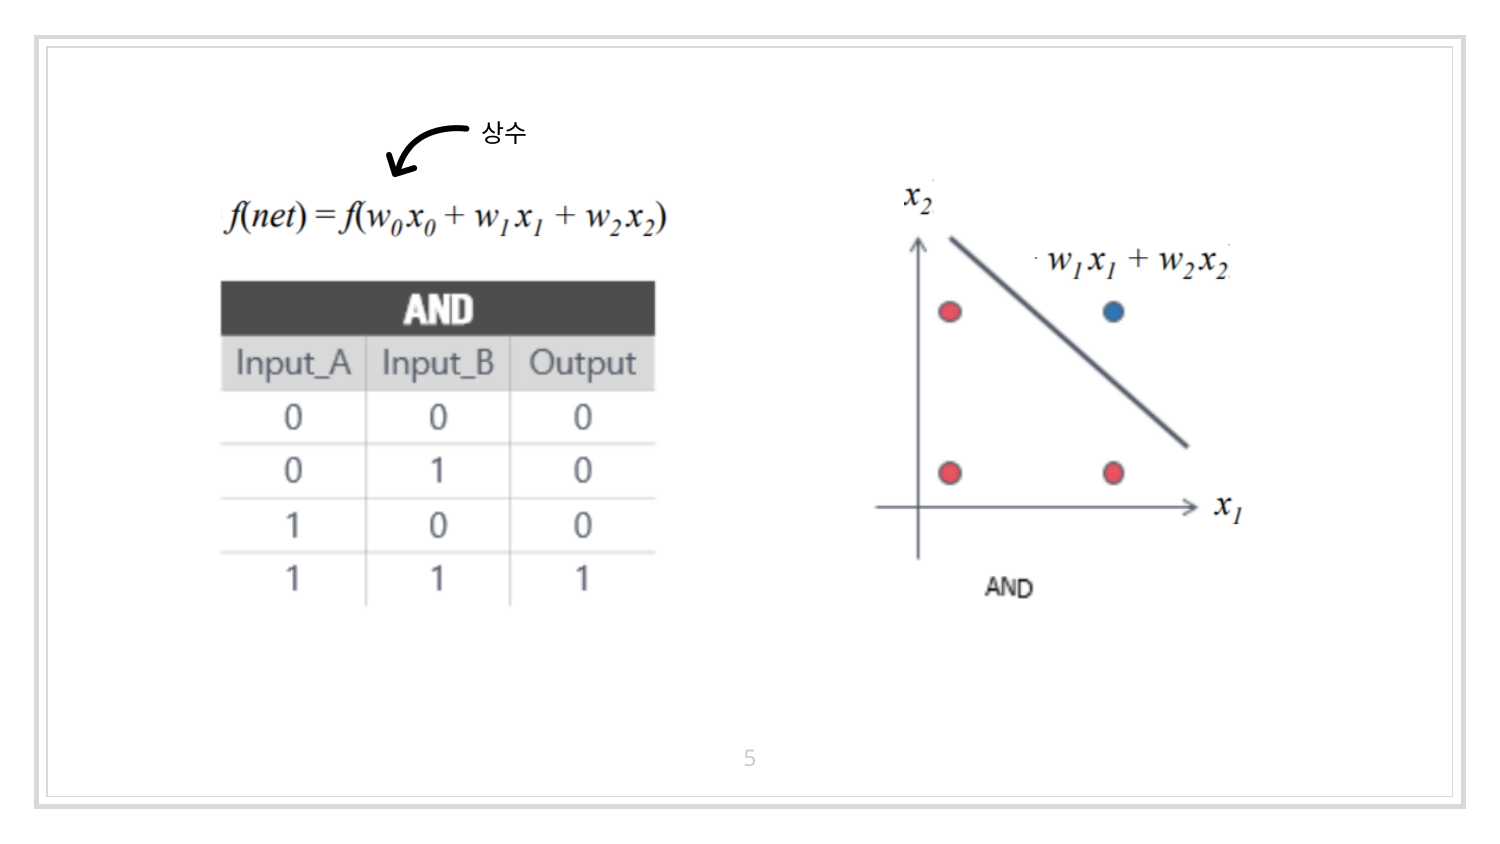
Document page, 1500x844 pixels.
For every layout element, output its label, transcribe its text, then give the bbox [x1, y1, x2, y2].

title 상수 [381, 84, 628, 163]
slide_number 5 [705, 725, 795, 790]
picture [205, 100, 691, 619]
picture [853, 166, 1251, 608]
